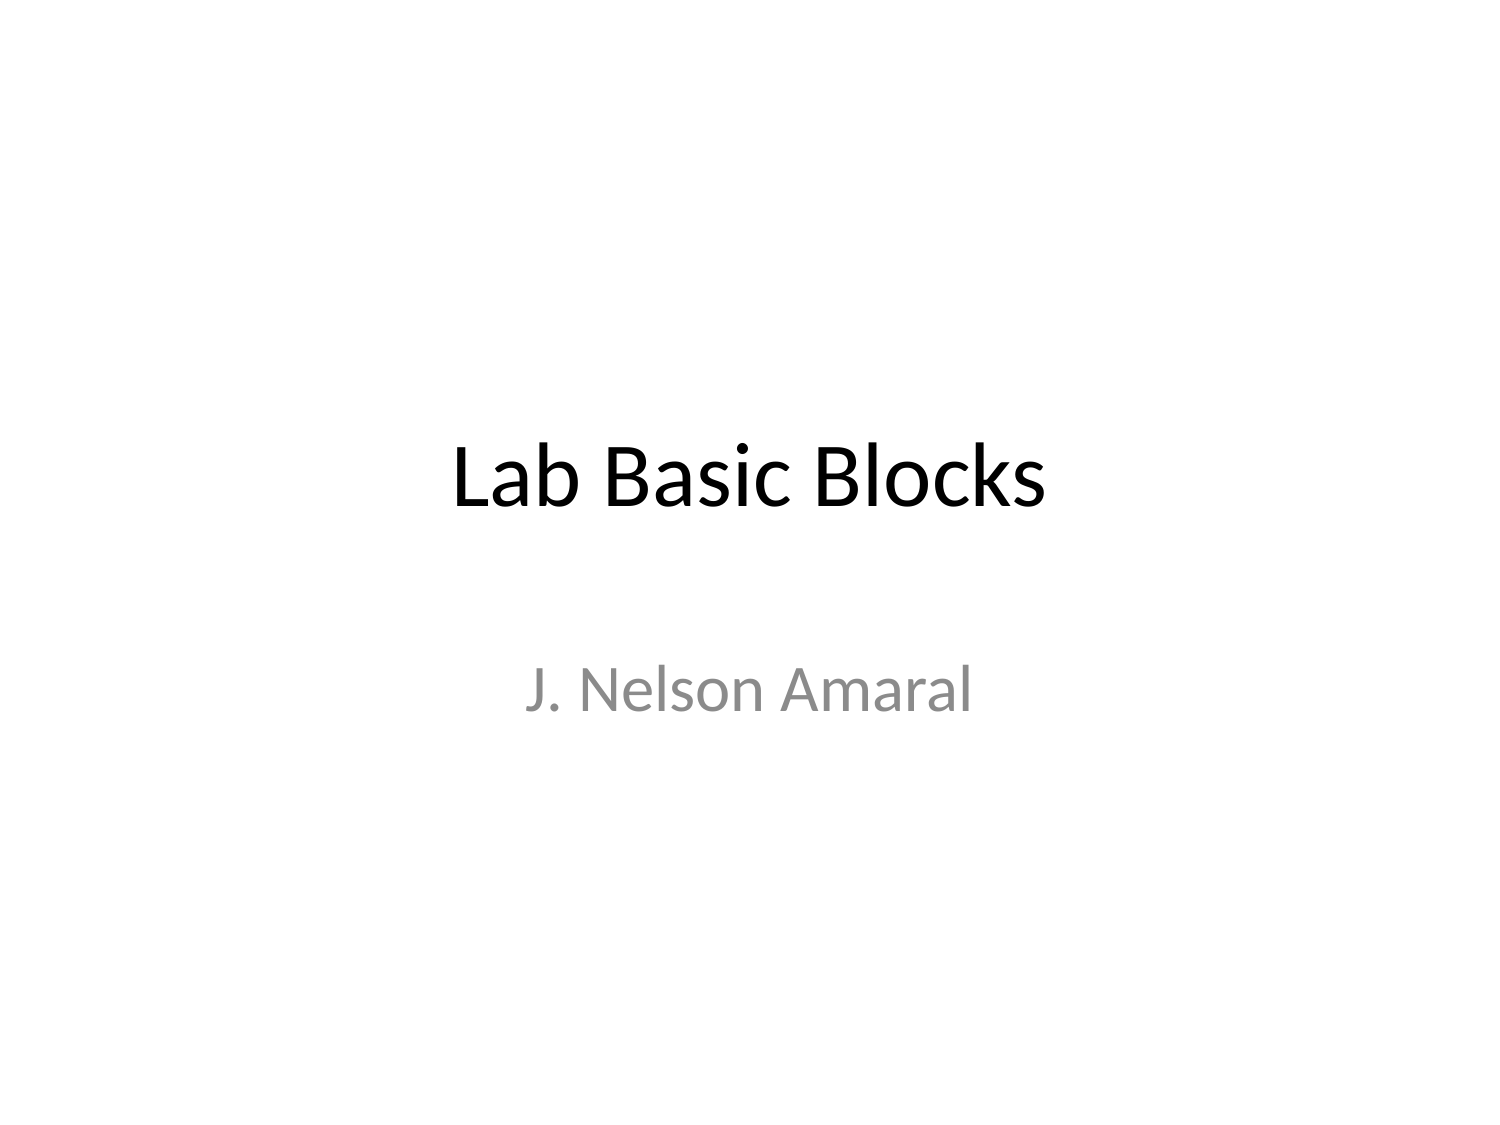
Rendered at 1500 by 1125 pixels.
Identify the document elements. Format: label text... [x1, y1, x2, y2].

title Lab Basic Blocks [112, 349, 1388, 591]
subtitle J. Nelson Amaral [225, 637, 1275, 925]
